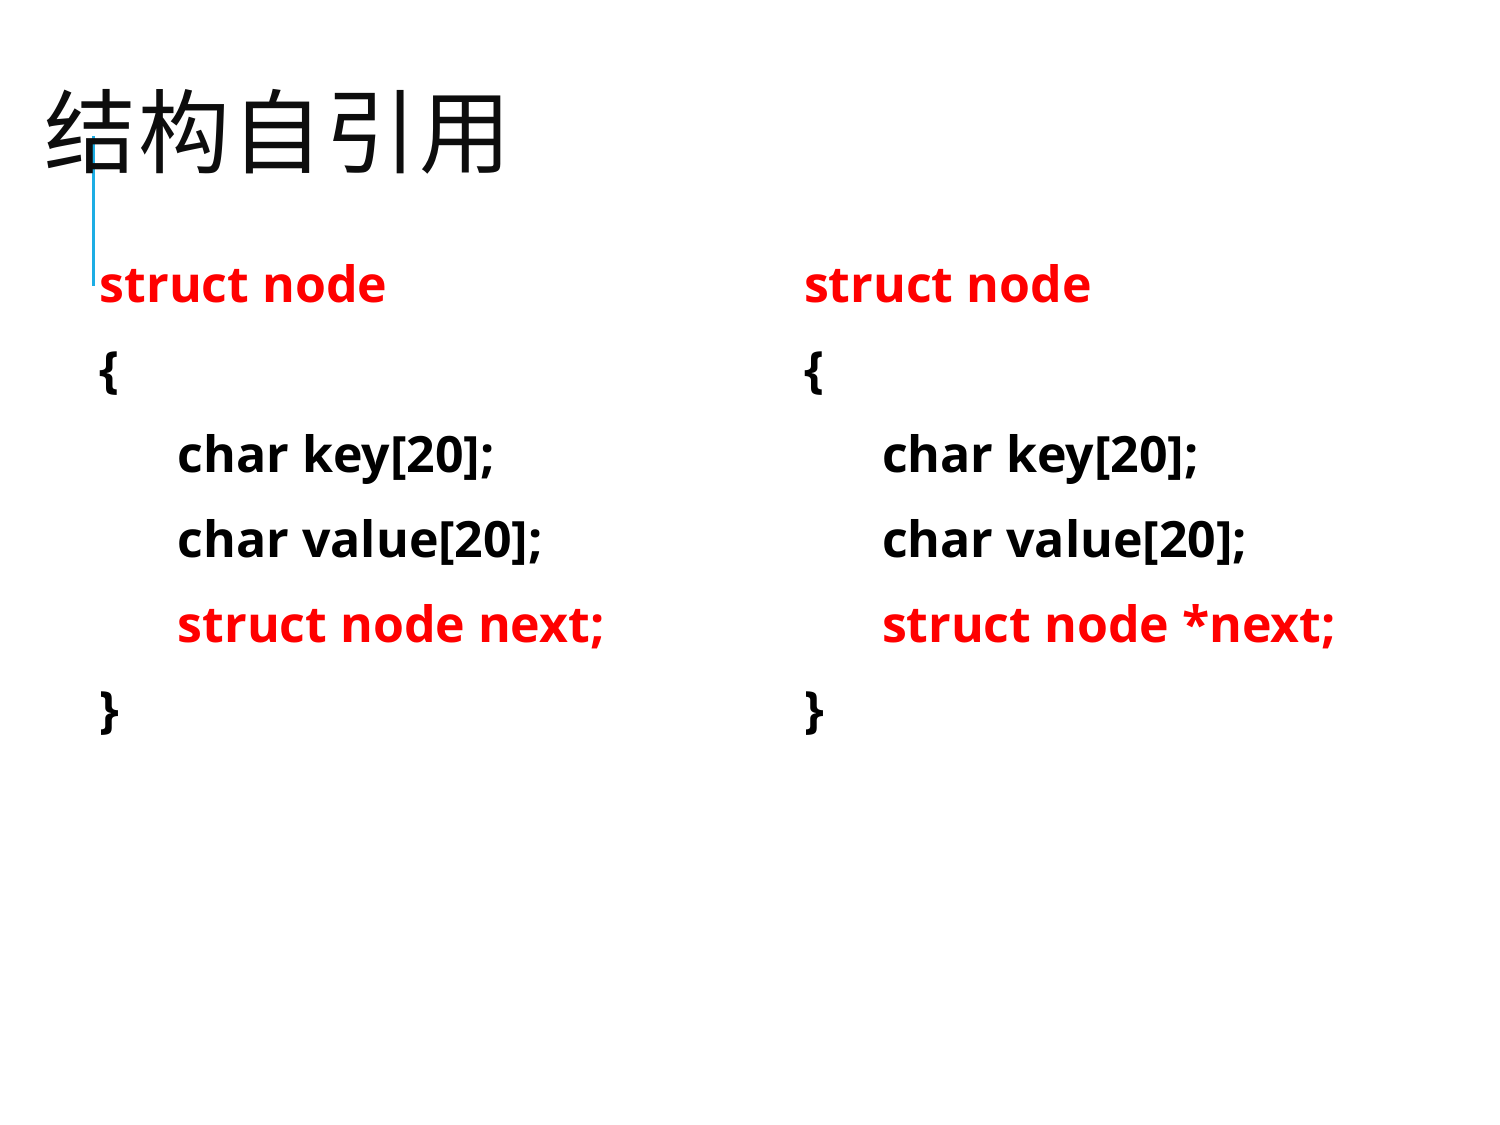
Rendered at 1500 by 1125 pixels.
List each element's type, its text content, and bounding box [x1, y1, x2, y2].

text_box struct node { char key[20]; char value[20]; struct node next; } [85, 245, 650, 745]
text_box struct node { char key[20]; char value[20]; struct node *next; } [789, 245, 1354, 745]
title 结构自引用 [29, 27, 734, 253]
